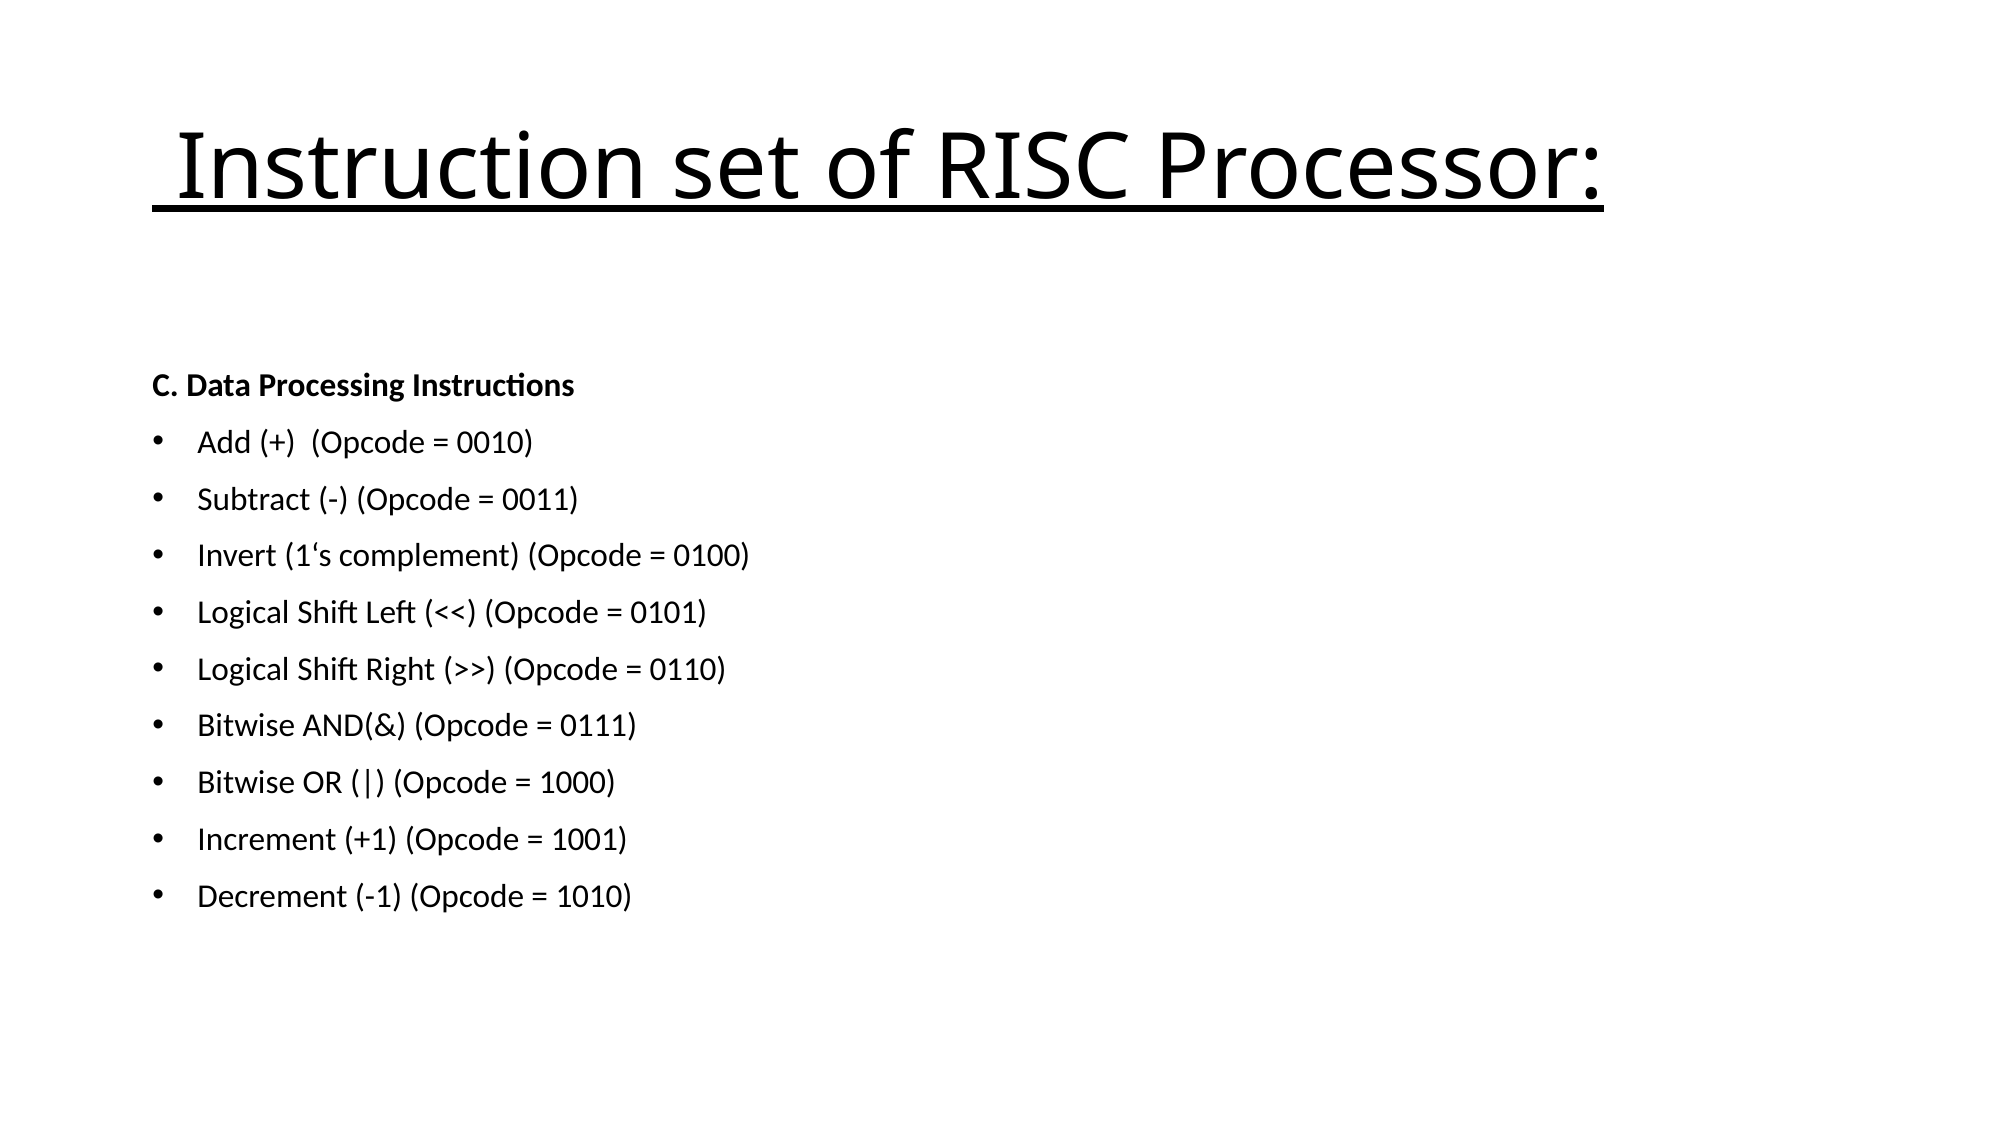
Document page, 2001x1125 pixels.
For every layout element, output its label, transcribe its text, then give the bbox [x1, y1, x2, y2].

list C. Data Processing Instructions Add (+) (Opcode = 0010) Subtract (-) (Opcode = 0011) Invert (1‘s complement) (Opcode = 0100) Logical Shift Left (<<) (Opcode = 0101) Logical Shift Right (>>) (Opcode = 0110) Bitwise AND(&) (Opcode = 0111) Bitwise OR (|) (Opcode = 1000) Increment (+1) (Opcode = 1001) Decrement (-1) (Opcode = 1010) [137, 299, 877, 1014]
title Instruction set of RISC Processor: [137, 59, 1863, 278]
